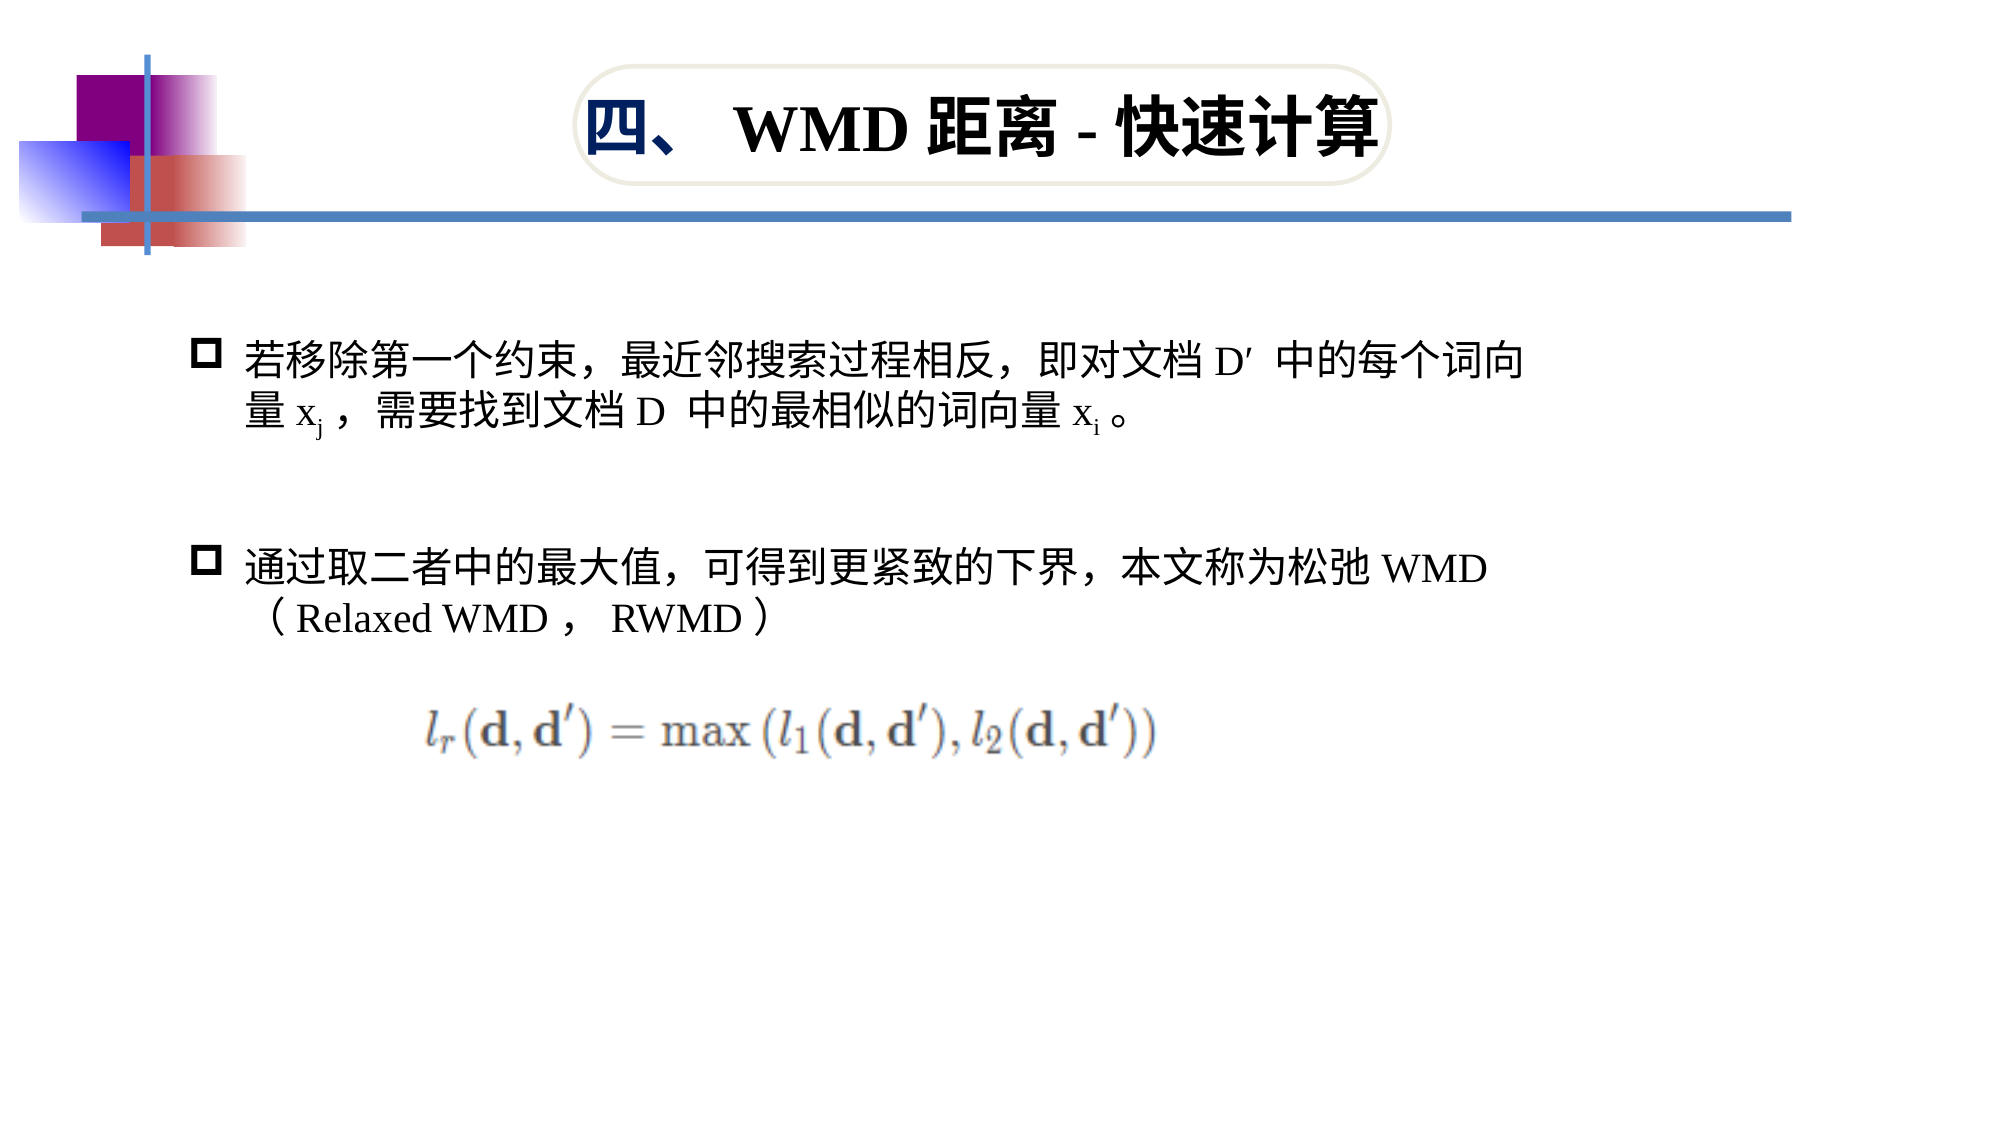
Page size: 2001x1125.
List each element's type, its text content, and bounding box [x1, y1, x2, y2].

picture [421, 696, 1175, 777]
text_box 若移除第一个约束，最近邻搜索过程相反，即对文档D′ 中的每个词向量xj，需要找到文档D 中的最相似的词向量xi。 通过取二者中的最大值，可得到更紧致的下界，本文称为松弛WMD（Relaxed WMD，RWMD） [173, 326, 1556, 648]
text_box 四、WMD距离-快速计算 [574, 66, 1390, 184]
